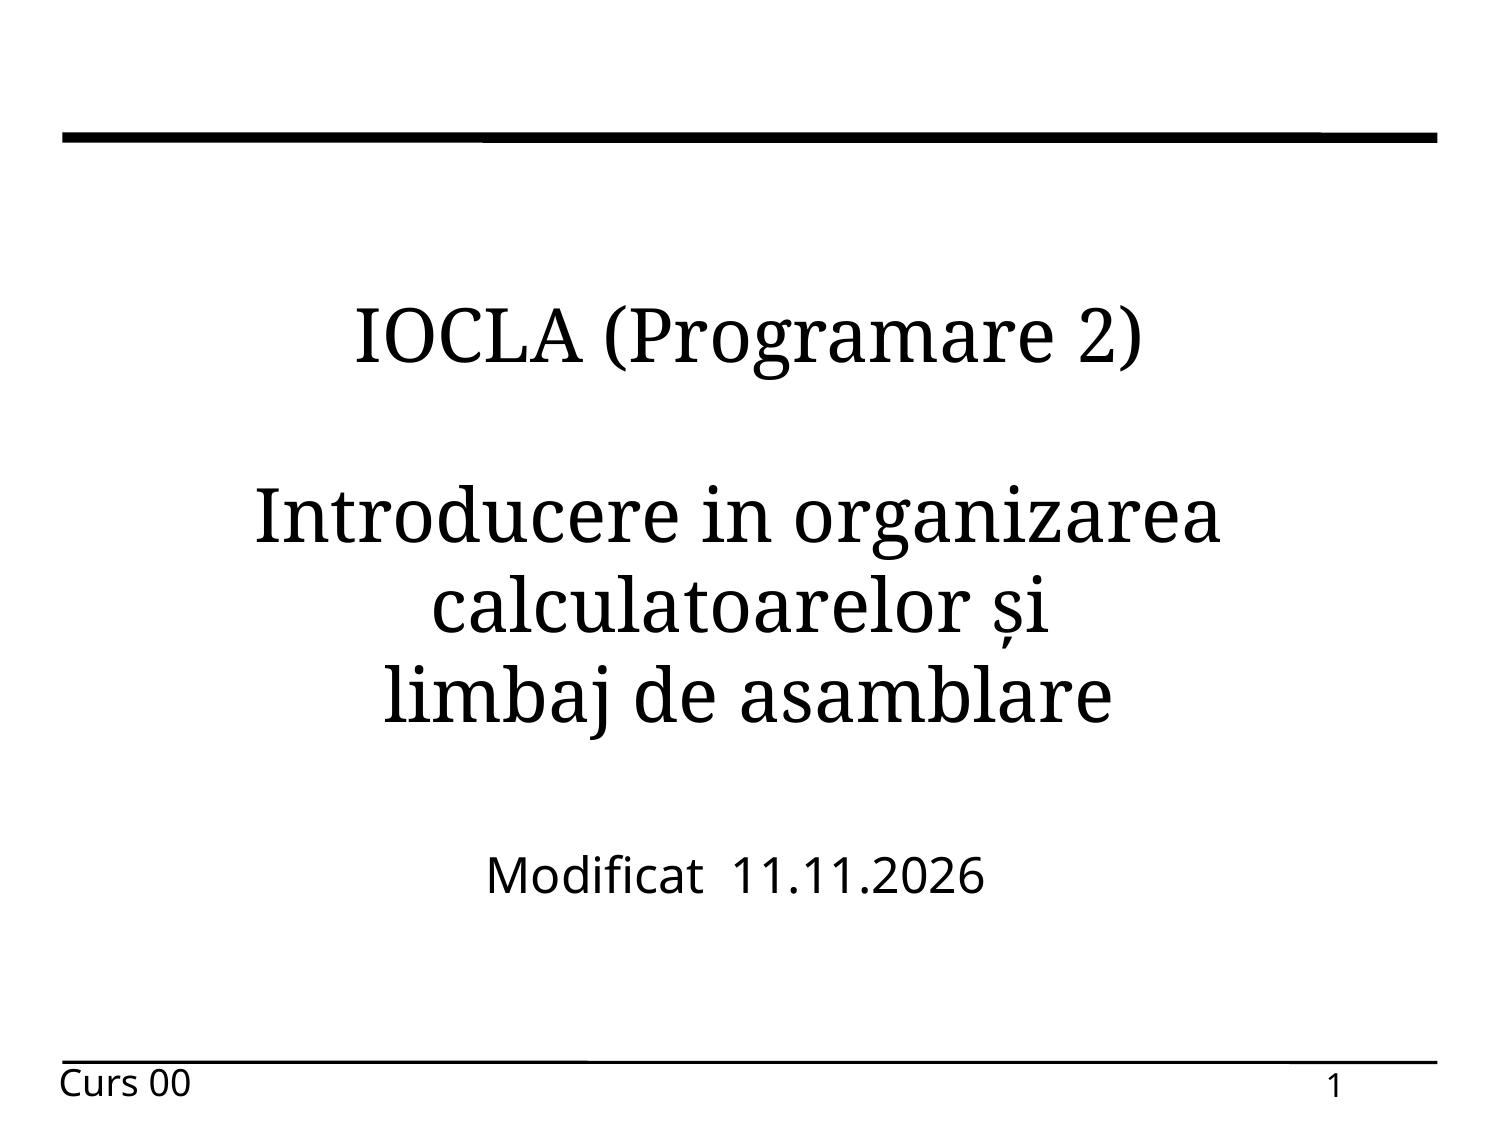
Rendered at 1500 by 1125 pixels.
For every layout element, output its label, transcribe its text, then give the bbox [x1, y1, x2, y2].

subtitle [224, 637, 1276, 926]
text_box Modificat 18.11.2021 [470, 836, 1001, 920]
title IOCLA (Programare 2) Introducere in organizarea calculatoarelor și limbaj de asamblare [112, 185, 1388, 841]
